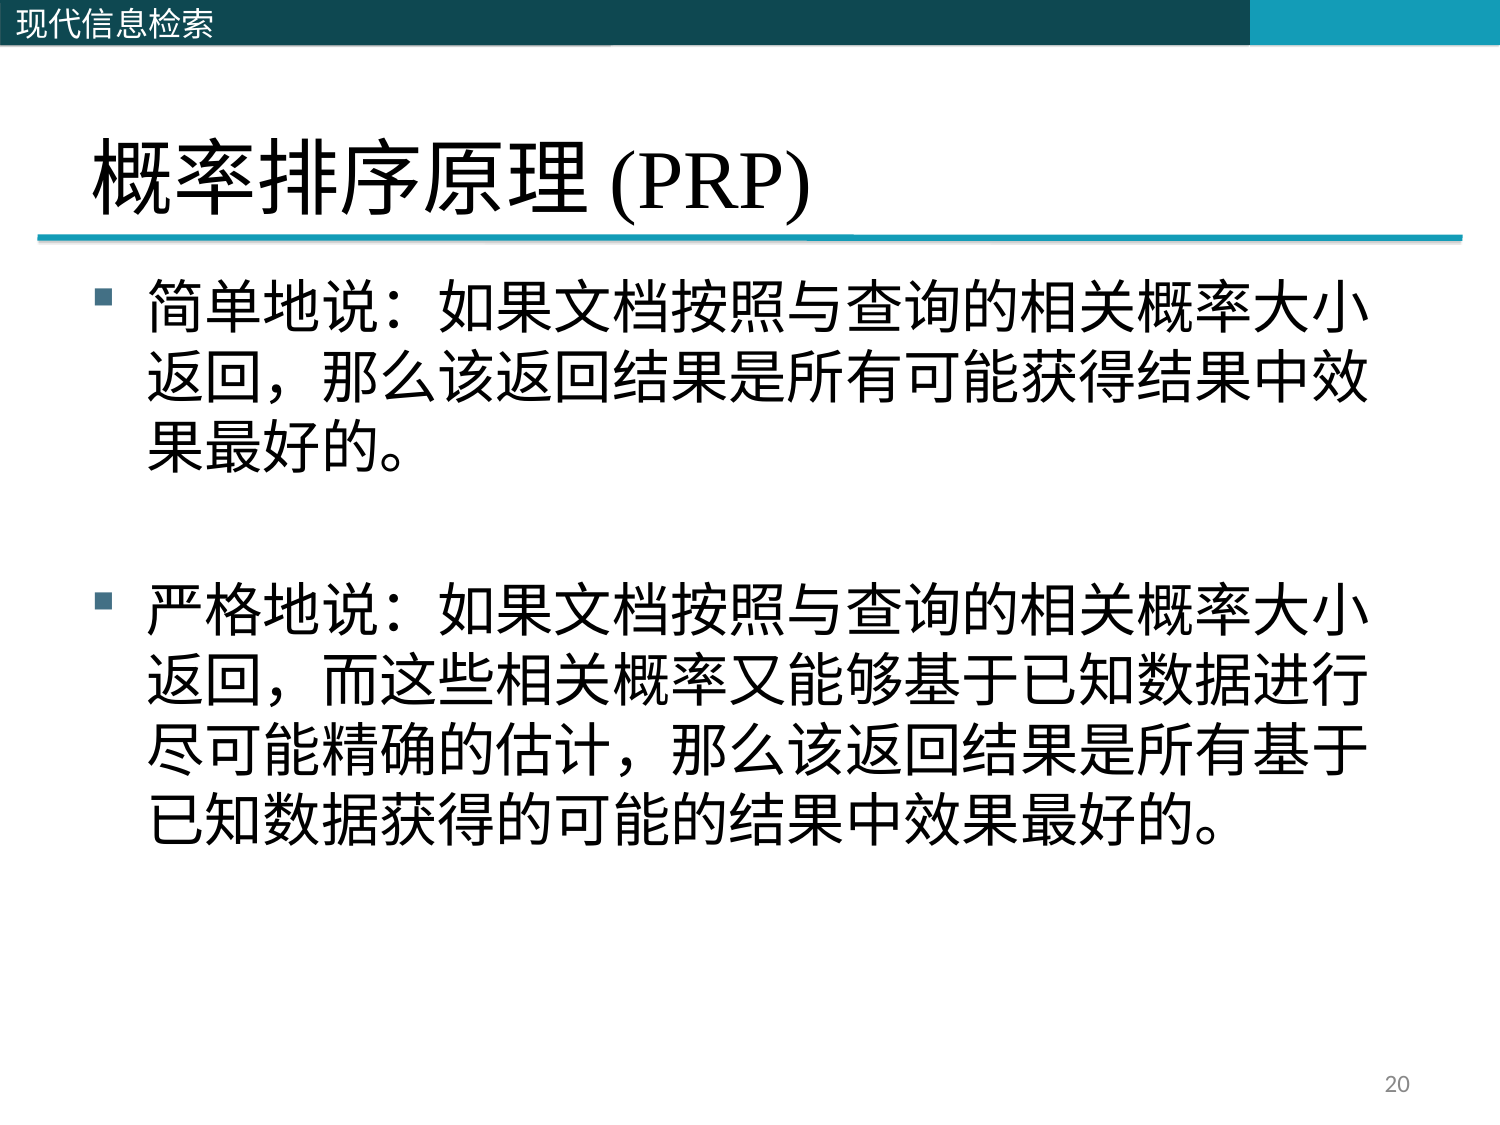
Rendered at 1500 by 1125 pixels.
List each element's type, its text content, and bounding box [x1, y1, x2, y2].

slide_number 20 [1074, 1062, 1425, 1103]
list 简单地说：如果文档按照与查询的相关概率大小返回，那么该返回结果是所有可能获得结果中效果最好的。 严格地说：如果文档按照与查询的相关概率大小返回，而这些相关概率又能够基于已知数据进行尽可能精确的估计，那么该返回结果是所有基于已知数据获得的可能的结果中效果最好的。 [74, 262, 1426, 1076]
title 概率排序原理(PRP) [74, 44, 1426, 233]
